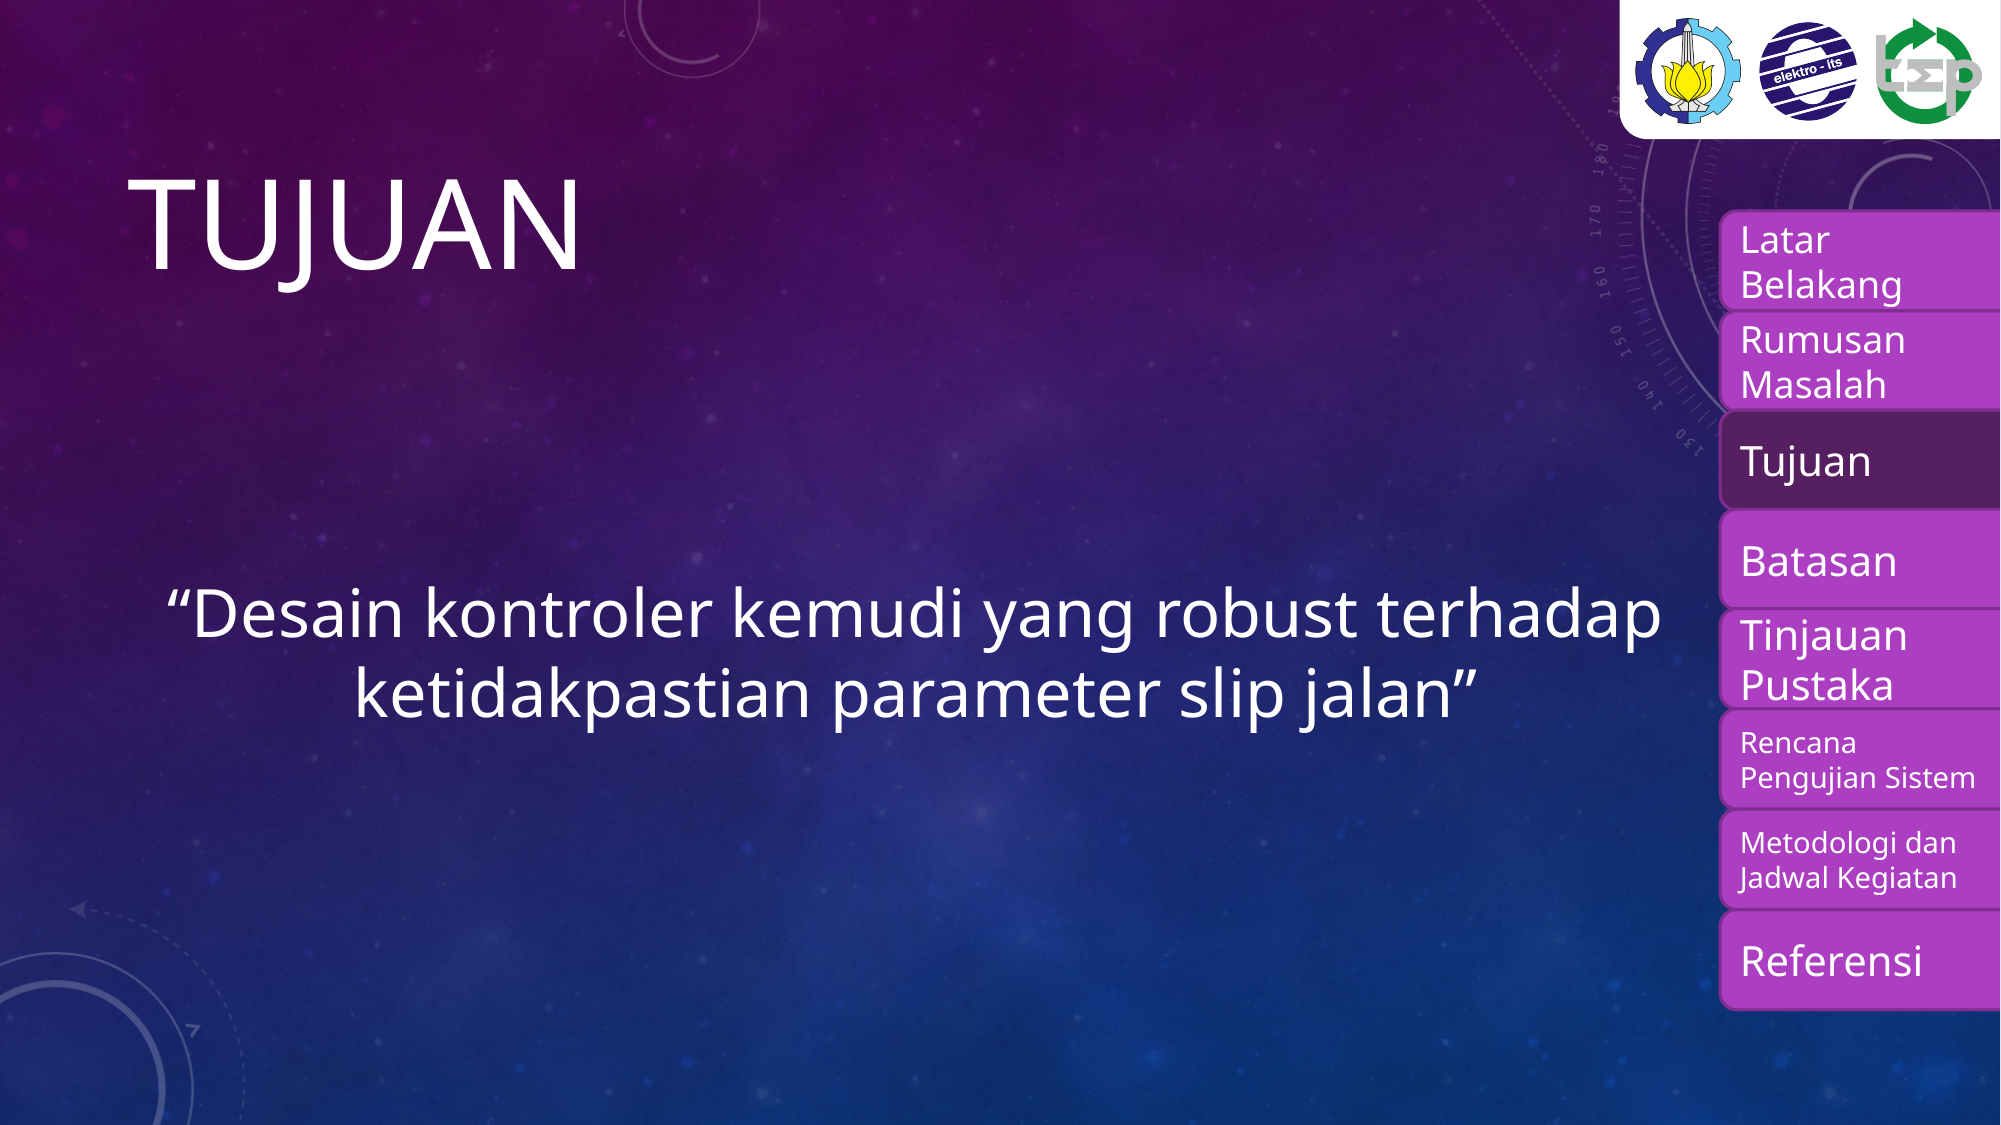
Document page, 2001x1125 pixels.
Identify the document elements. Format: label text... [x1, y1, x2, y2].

title Tujuan [112, 99, 1775, 339]
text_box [1619, 0, 2000, 140]
picture [0, 0, 2001, 1125]
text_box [1719, 210, 2000, 1011]
list “Desain kontroler kemudi yang robust terhadap ketidakpastian parameter slip jalan” [112, 351, 1714, 950]
